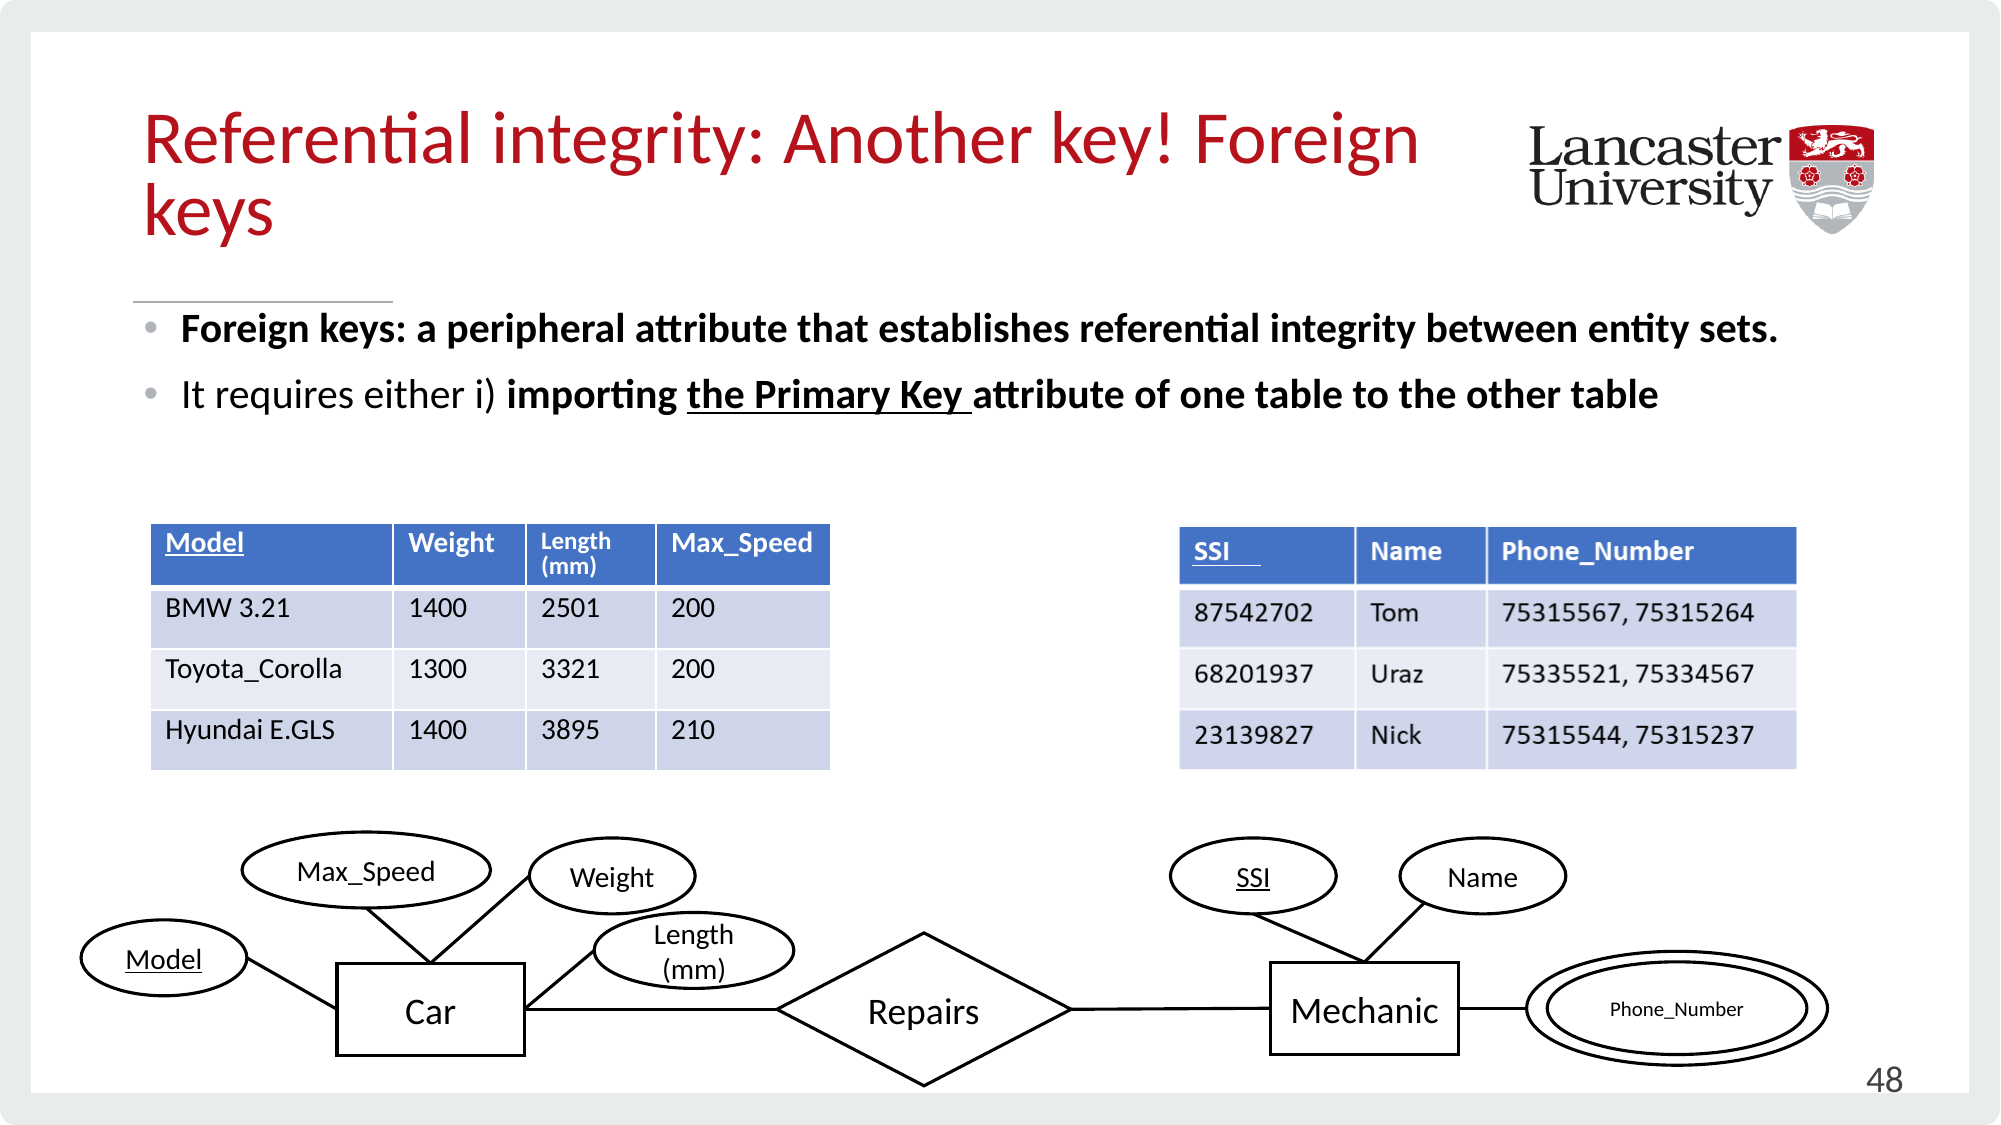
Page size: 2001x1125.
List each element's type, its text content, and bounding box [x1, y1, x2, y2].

picture [1177, 524, 1802, 773]
table_header Max_Speed [657, 524, 830, 585]
table_cell 1400 [394, 711, 525, 770]
table_cell 3895 [527, 711, 655, 770]
table_cell 200 [657, 650, 830, 709]
table_cell 210 [657, 711, 830, 770]
table_cell 3321 [527, 650, 655, 709]
table_cell Toyota_Corolla [151, 650, 392, 709]
slide_number 48 [1468, 1047, 1919, 1108]
table_cell Hyundai E.GLS [151, 711, 392, 770]
title Referential integrity: Another key! Foreign keys [128, 78, 1482, 279]
table_cell 1300 [394, 650, 525, 709]
table_header Length (mm) [527, 524, 655, 585]
table_cell 2501 [527, 591, 655, 648]
list Foreign keys: a peripheral attribute that establishes referential integrity between entity sets. It requires either i) importing the Primary Key attribute of one table to the other table or ii) creating a new table that holds the primary keys of the tables in relation. [128, 299, 1828, 831]
table_cell BMW 3.21 [151, 591, 392, 648]
table_cell 1400 [394, 591, 525, 648]
table_header Model [151, 524, 392, 585]
table_cell 200 [657, 591, 830, 648]
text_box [80, 831, 1828, 1086]
table_header Weight [394, 524, 525, 585]
